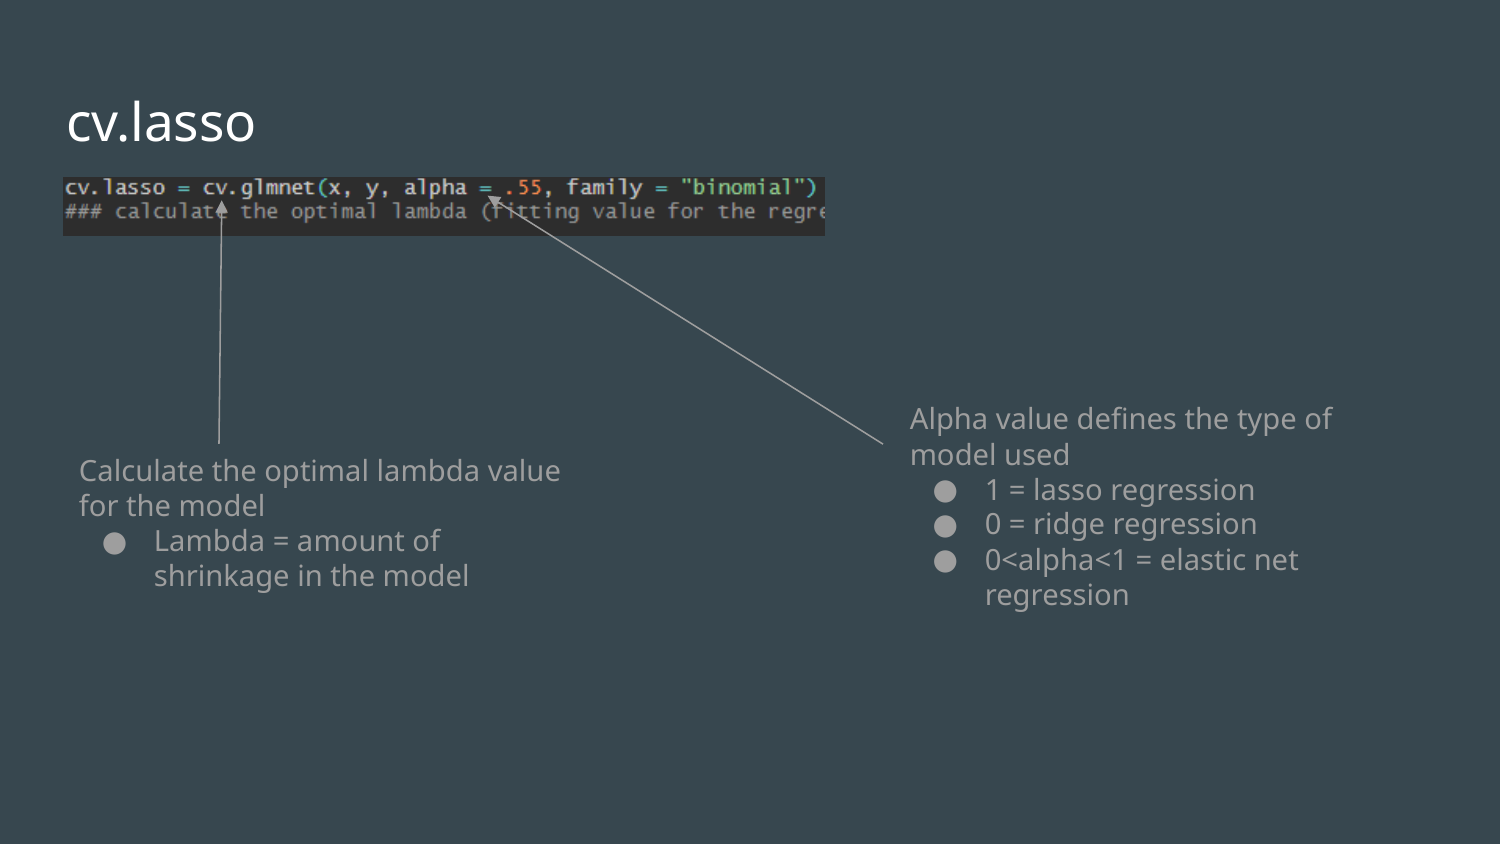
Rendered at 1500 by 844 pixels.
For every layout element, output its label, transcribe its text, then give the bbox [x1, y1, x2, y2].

title cv.lasso [51, 72, 1449, 167]
picture [63, 177, 826, 236]
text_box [218, 199, 222, 445]
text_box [487, 195, 884, 445]
text_box Calculate the optimal lambda value for the model Lambda = amount of shrinkage in the model [63, 437, 586, 608]
text_box Alpha value defines the type of model used 1 = lasso regression 0 = ridge regression 0<alpha<1 = elastic net regression [894, 385, 1416, 626]
